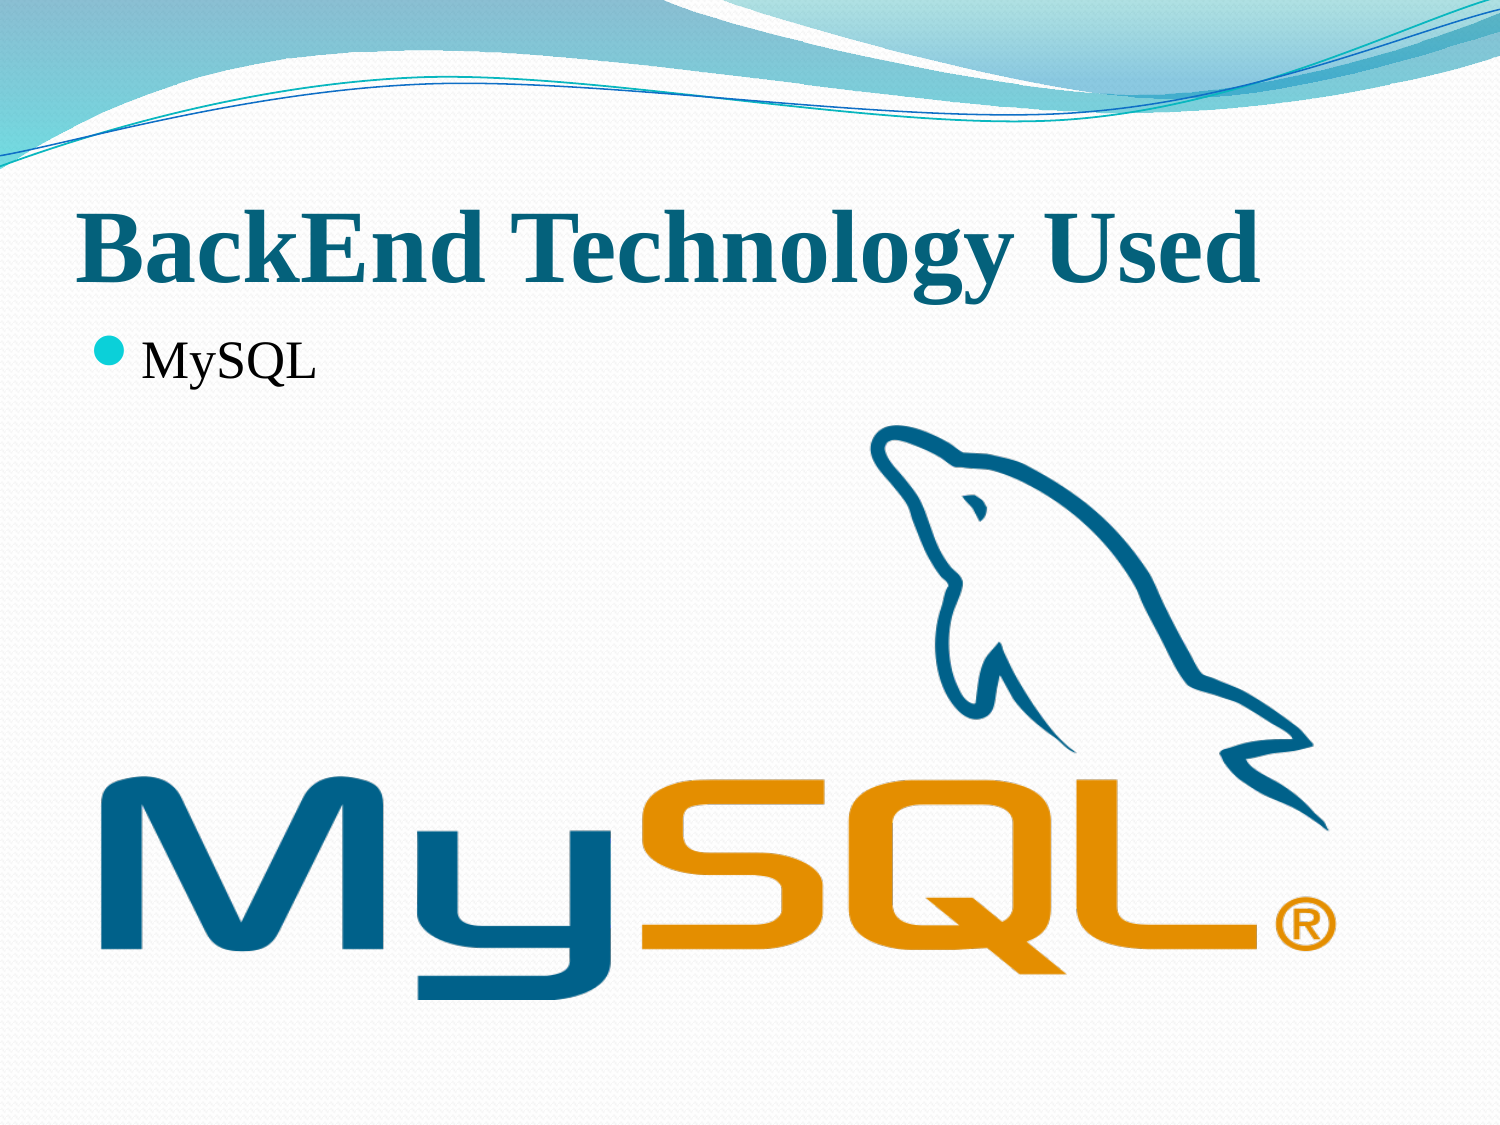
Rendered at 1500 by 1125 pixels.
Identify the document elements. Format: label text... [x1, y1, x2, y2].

picture [99, 424, 1338, 1001]
title BackEnd Technology Used [75, 115, 1425, 303]
table_cell Foreign key references to Hosp-id of Hospital table [92, 426, 1344, 1014]
list MySQL [75, 317, 1425, 1038]
